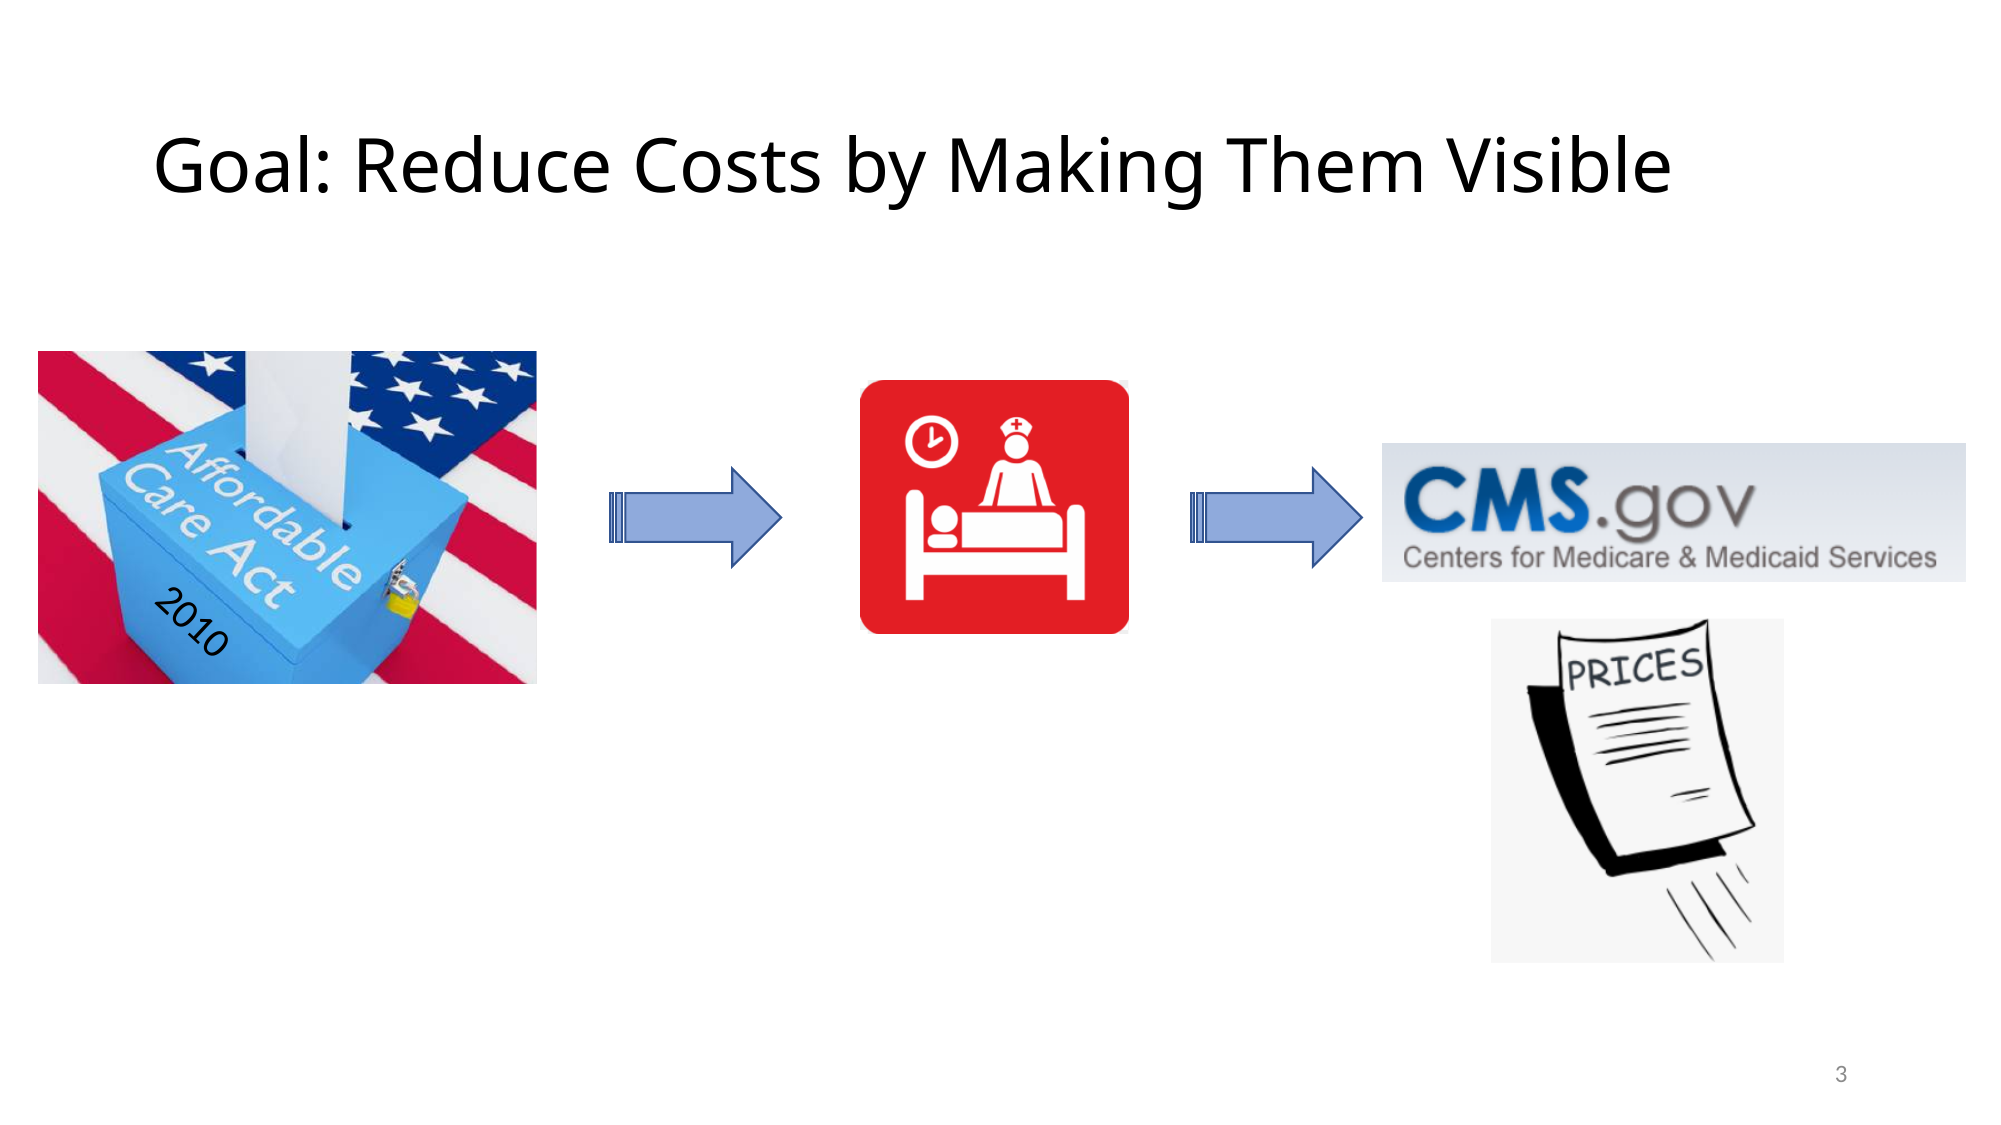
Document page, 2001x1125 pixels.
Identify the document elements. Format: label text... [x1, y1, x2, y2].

picture [860, 380, 1129, 634]
text_box [615, 492, 623, 543]
text_box [1205, 466, 1364, 569]
text_box [624, 466, 783, 569]
slide_number 3 [1412, 1042, 1863, 1103]
text_box [1190, 492, 1195, 543]
text_box [1196, 492, 1204, 543]
text_box [609, 492, 614, 543]
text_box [38, 351, 537, 684]
title Goal: Reduce Costs by Making Them Visible [137, 59, 1966, 278]
picture [1491, 605, 1784, 971]
picture [1381, 443, 1966, 582]
